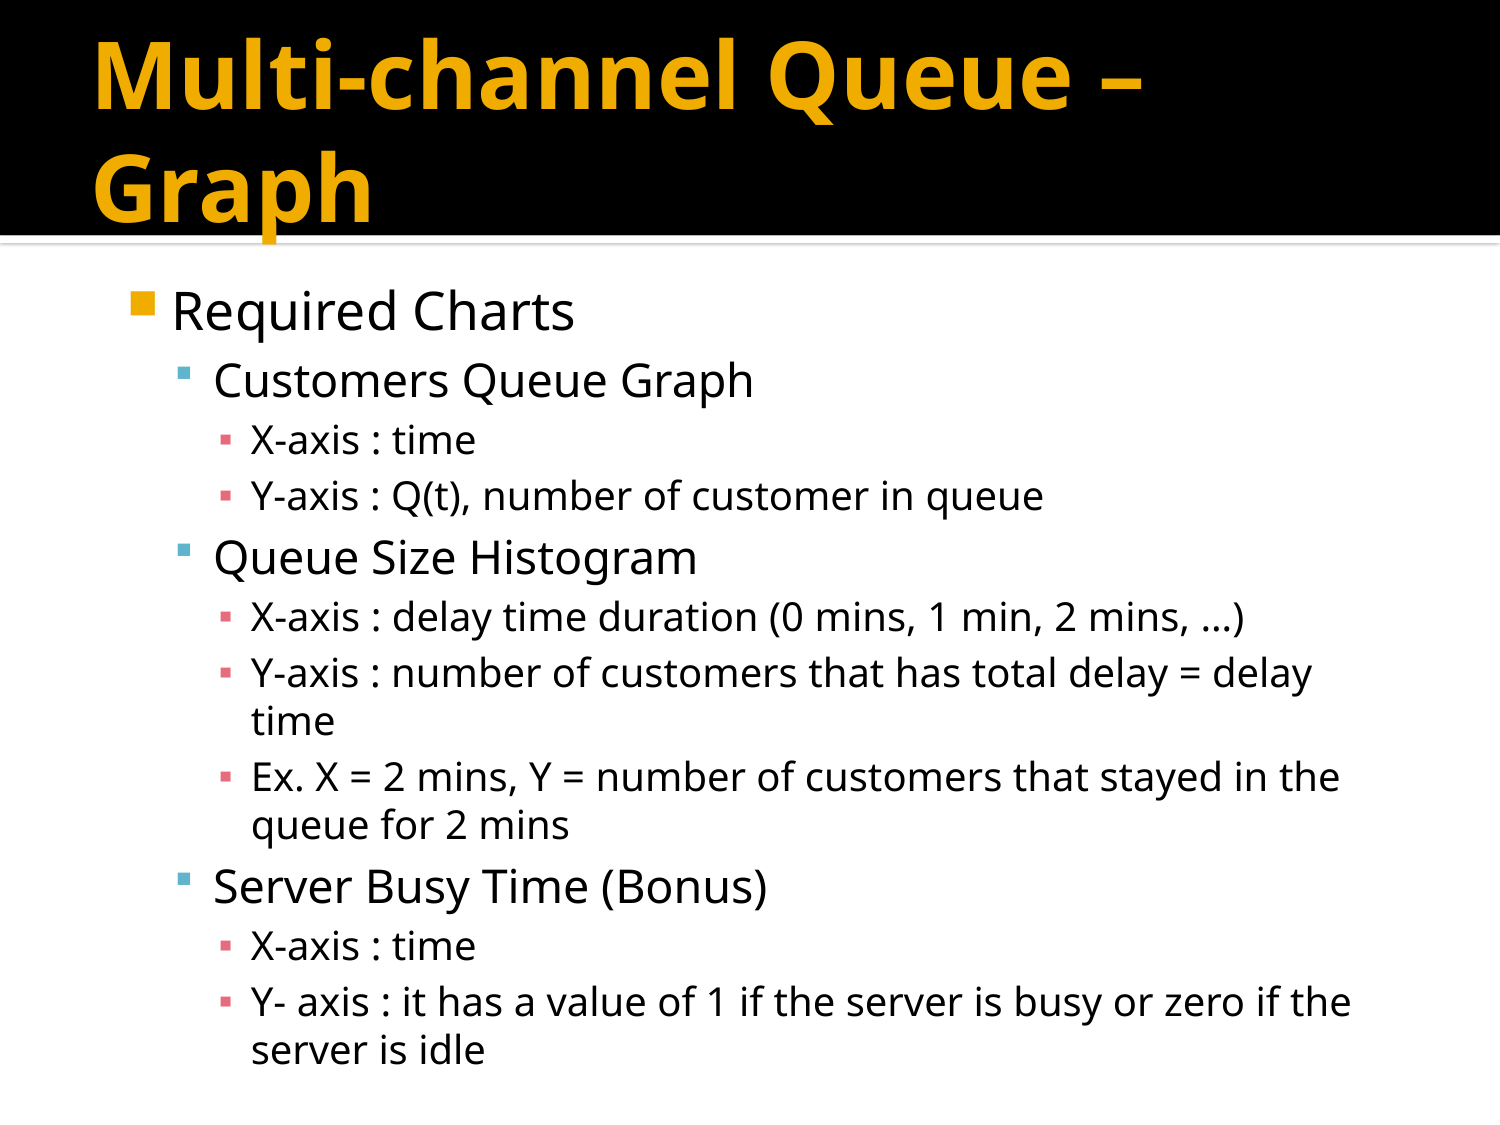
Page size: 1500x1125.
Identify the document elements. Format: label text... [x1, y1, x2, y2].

list Required Charts Customers Queue Graph X-axis : time Y-axis : Q(t), number of customer in queue Queue Size Histogram X-axis : delay time duration (0 mins, 1 min, 2 mins, …) Y-axis : number of customers that has total delay = delay time Ex. X = 2 mins, Y = number of customers that stayed in the queue for 2 mins Server Busy Time (Bonus) X-axis : time Y- axis : it has a value of 1 if the server is busy or zero if the server is idle [100, 262, 1424, 1083]
title Multi-channel Queue – Graph [75, 25, 1425, 231]
